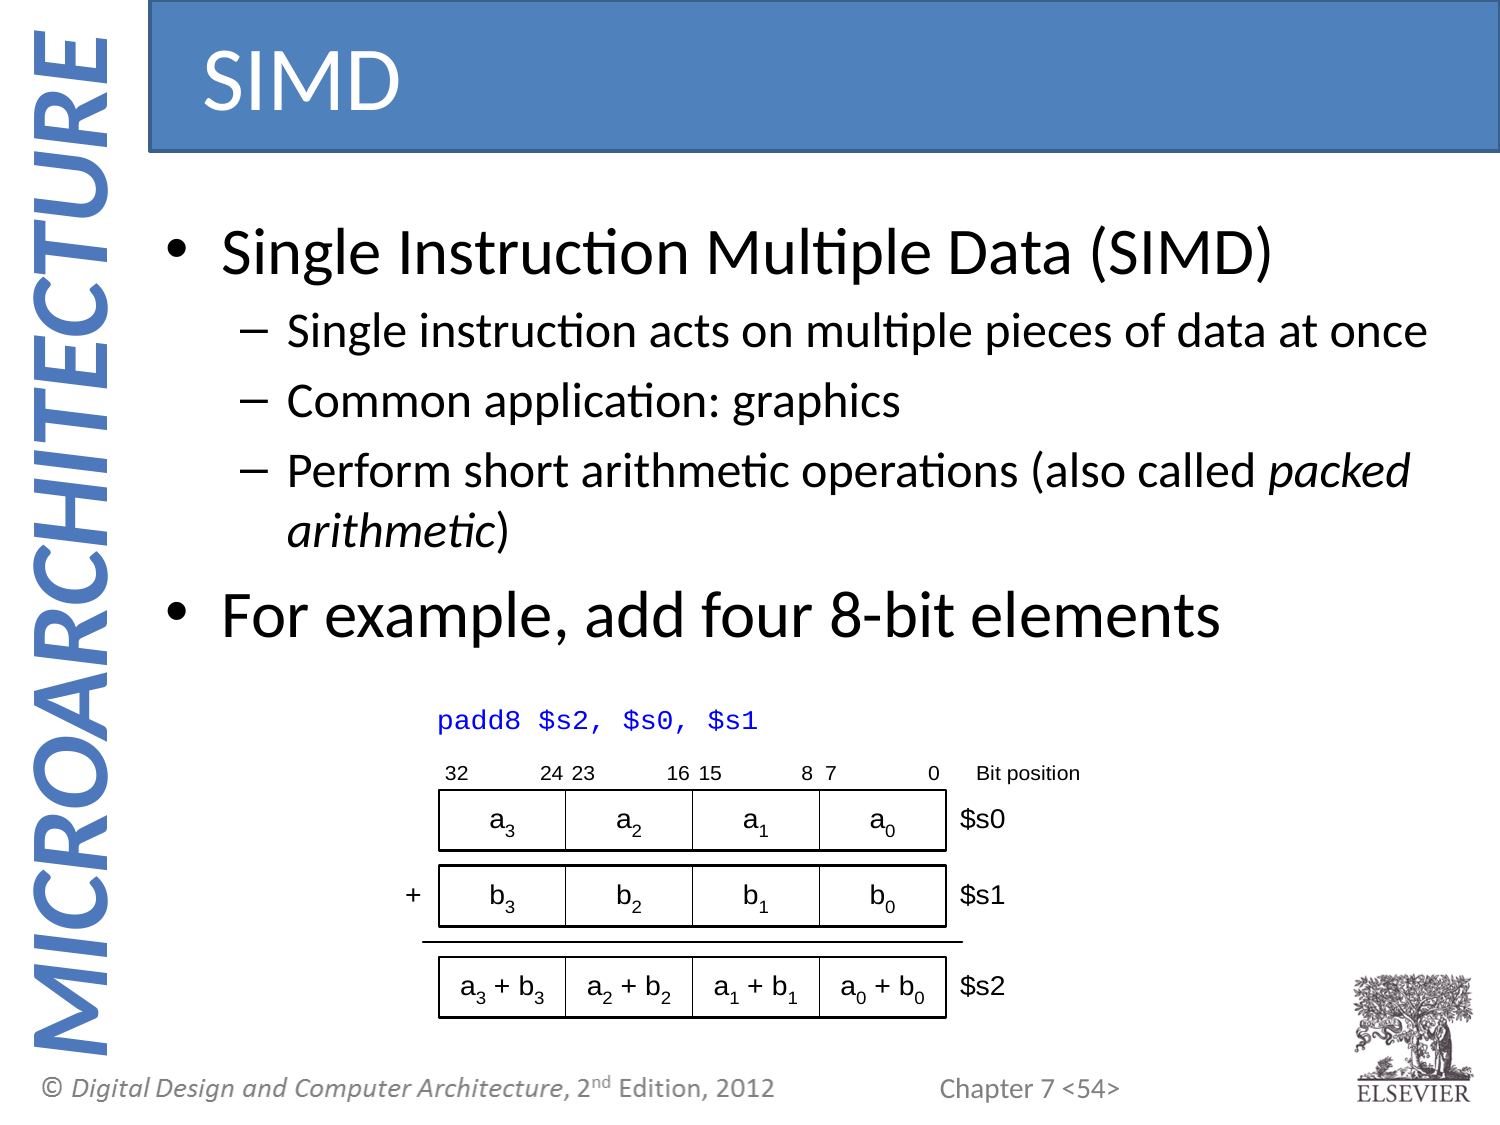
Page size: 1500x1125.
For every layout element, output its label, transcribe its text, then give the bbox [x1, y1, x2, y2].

picture [0, 0, 1500, 1125]
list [387, 687, 1126, 1024]
list Single Instruction Multiple Data (SIMD) Single instruction acts on multiple pieces of data at once Common application: graphics Perform short arithmetic operations (also called packed arithmetic) For example, add four 8-bit elements [150, 200, 1463, 1013]
text_box SIMD [187, 11, 1488, 136]
